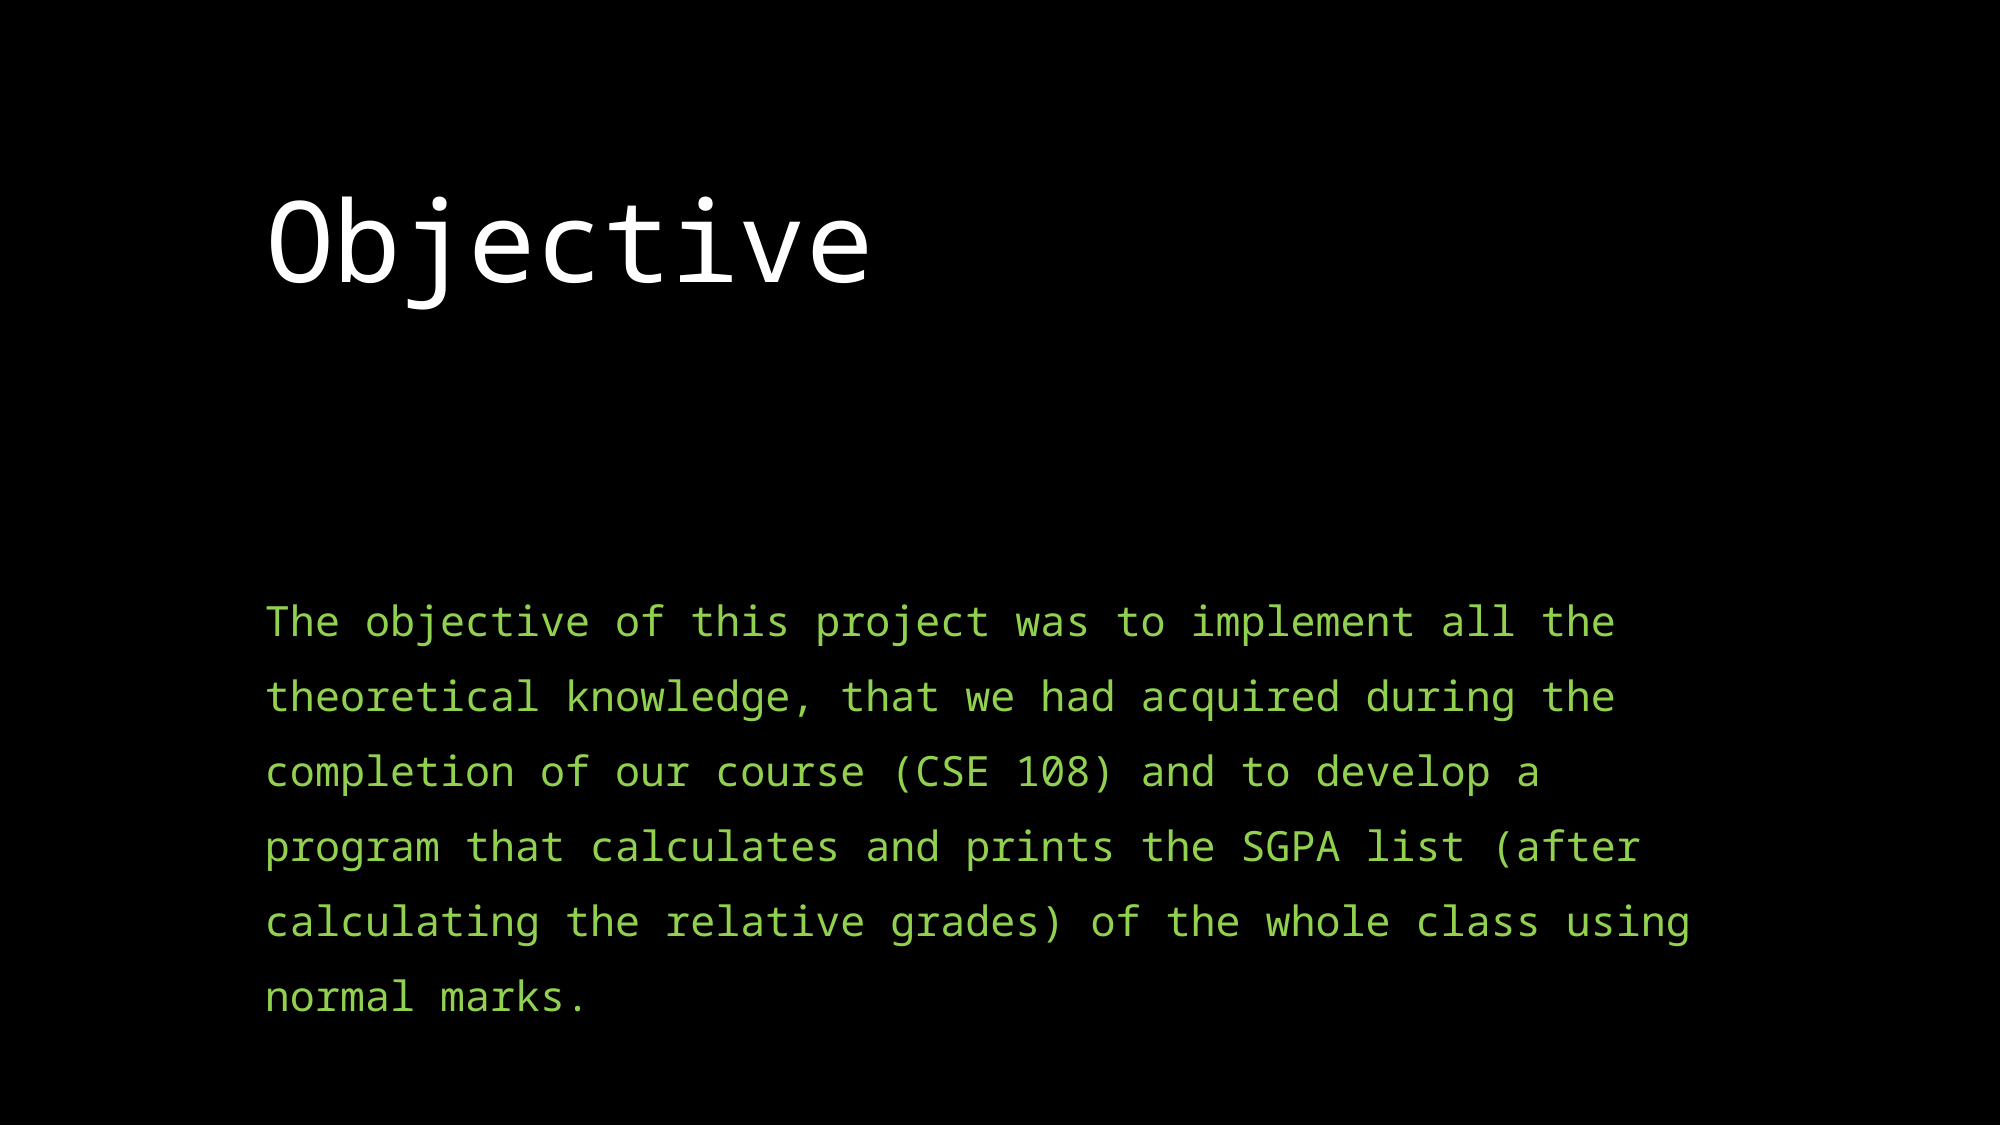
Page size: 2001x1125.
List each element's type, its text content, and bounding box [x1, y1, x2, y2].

list The objective of this project was to implement all the theoretical knowledge, that we had acquired during the completion of our course (CSE 108) and to develop a program that calculates and prints the SGPA list (after calculating the relative grades) of the whole class using normal marks. [249, 562, 1750, 1000]
title Objective [251, 125, 1752, 315]
